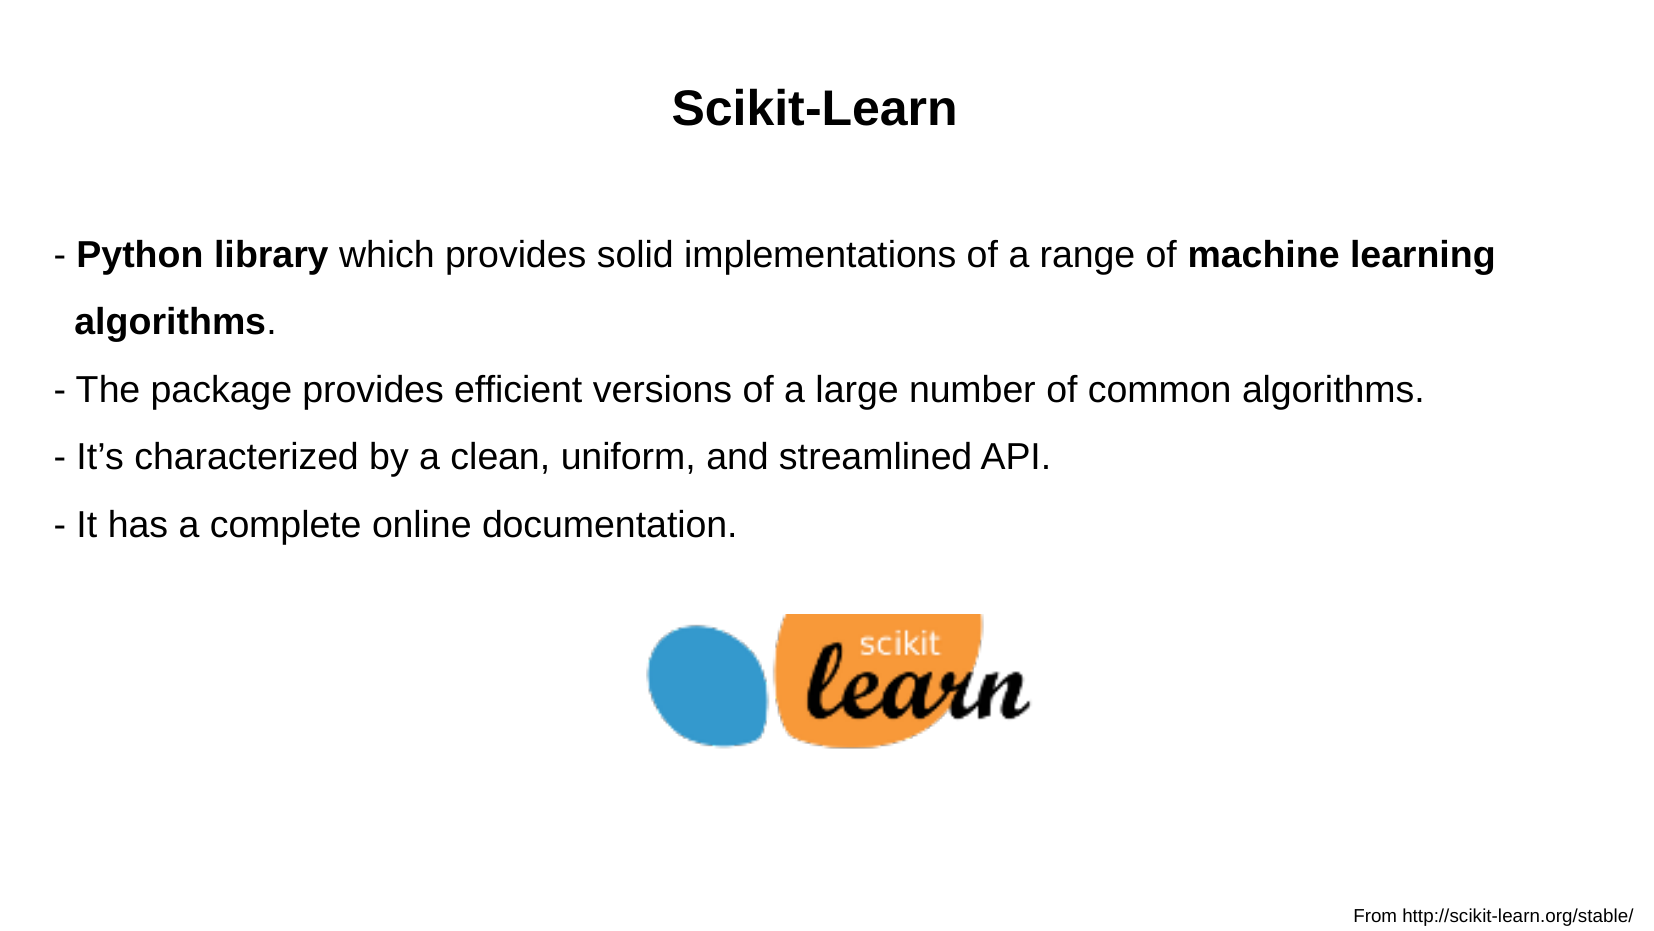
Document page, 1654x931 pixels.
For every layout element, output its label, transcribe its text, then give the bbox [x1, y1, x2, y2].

text_box From http://scikit-learn.org/stable/ [1338, 896, 1653, 931]
text_box Scikit-Learn [656, 37, 983, 113]
picture [644, 614, 1035, 756]
text_box - Python library which provides solid implementations of a range of machine learning algorithms. - The package provides efficient versions of a large number of common algorithms. - It’s characterized by a clean, uniform, and streamlined API. - It has a complete online documentation. [38, 199, 1654, 340]
